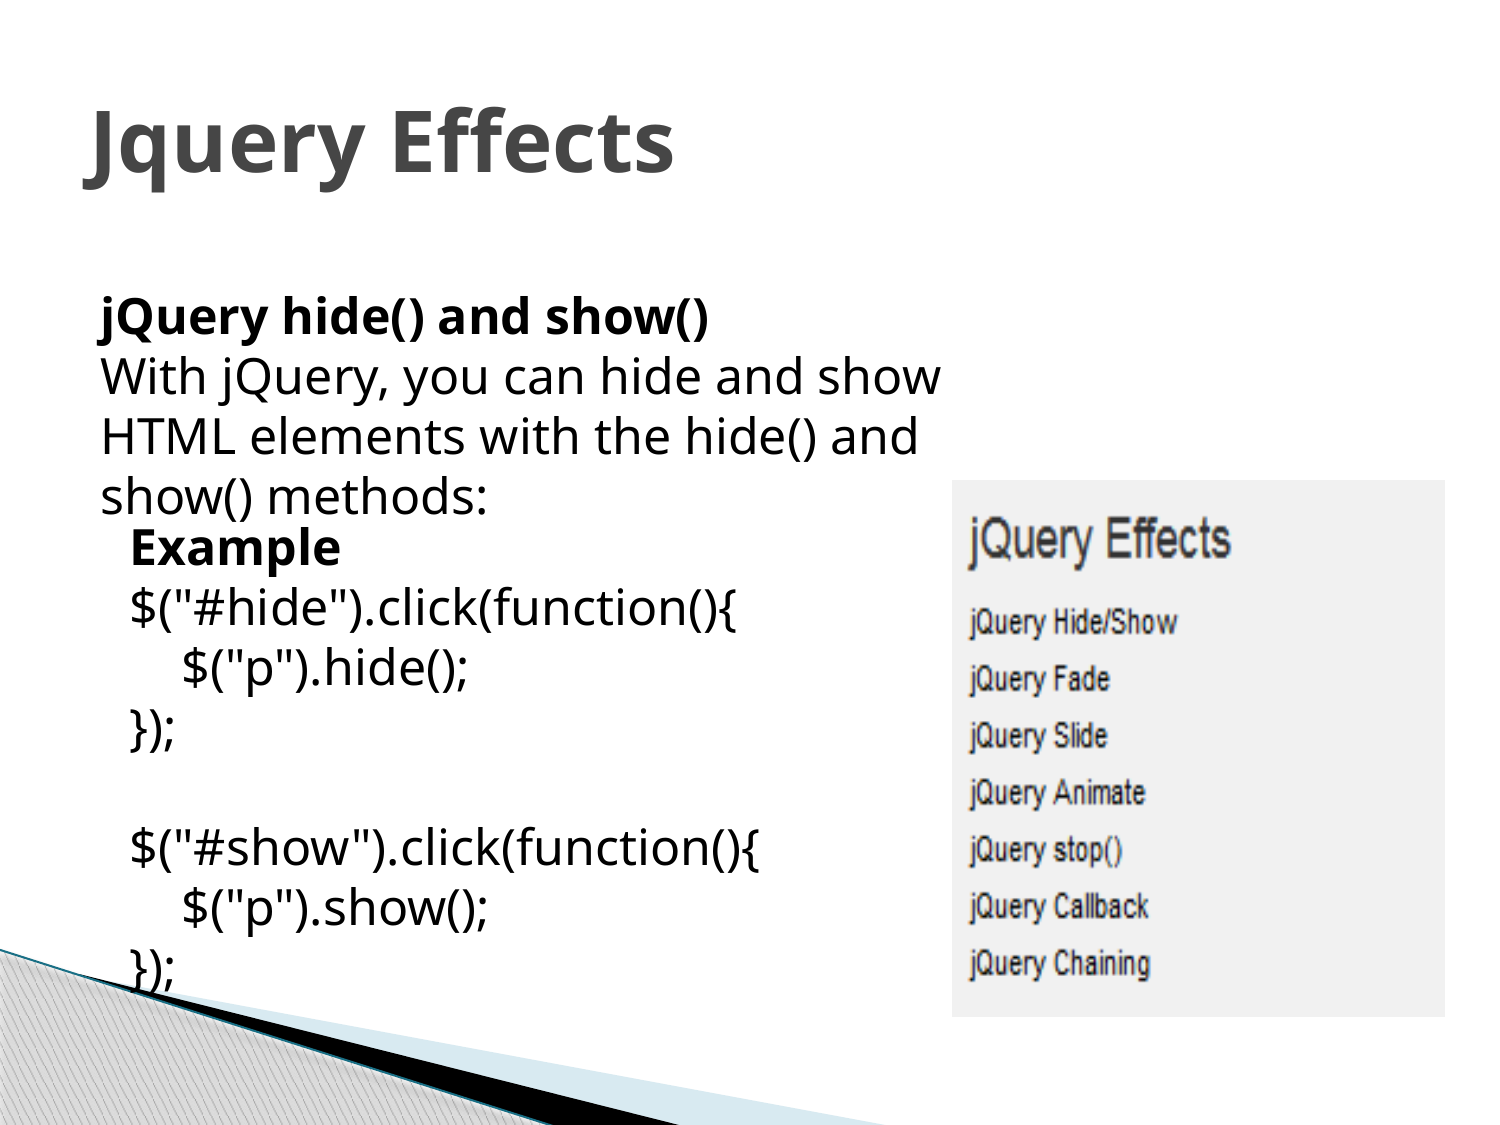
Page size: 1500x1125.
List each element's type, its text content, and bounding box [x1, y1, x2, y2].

text_box jQuery hide() and show() With jQuery, you can hide and show HTML elements with the hide() and show() methods: [85, 277, 980, 532]
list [951, 479, 1445, 1017]
title Jquery Effects [75, 45, 1425, 233]
text_box Example $("#hide").click(function(){ $("p").hide(); }); $("#show").click(function(){ $("p").show(); }); [115, 508, 866, 1004]
